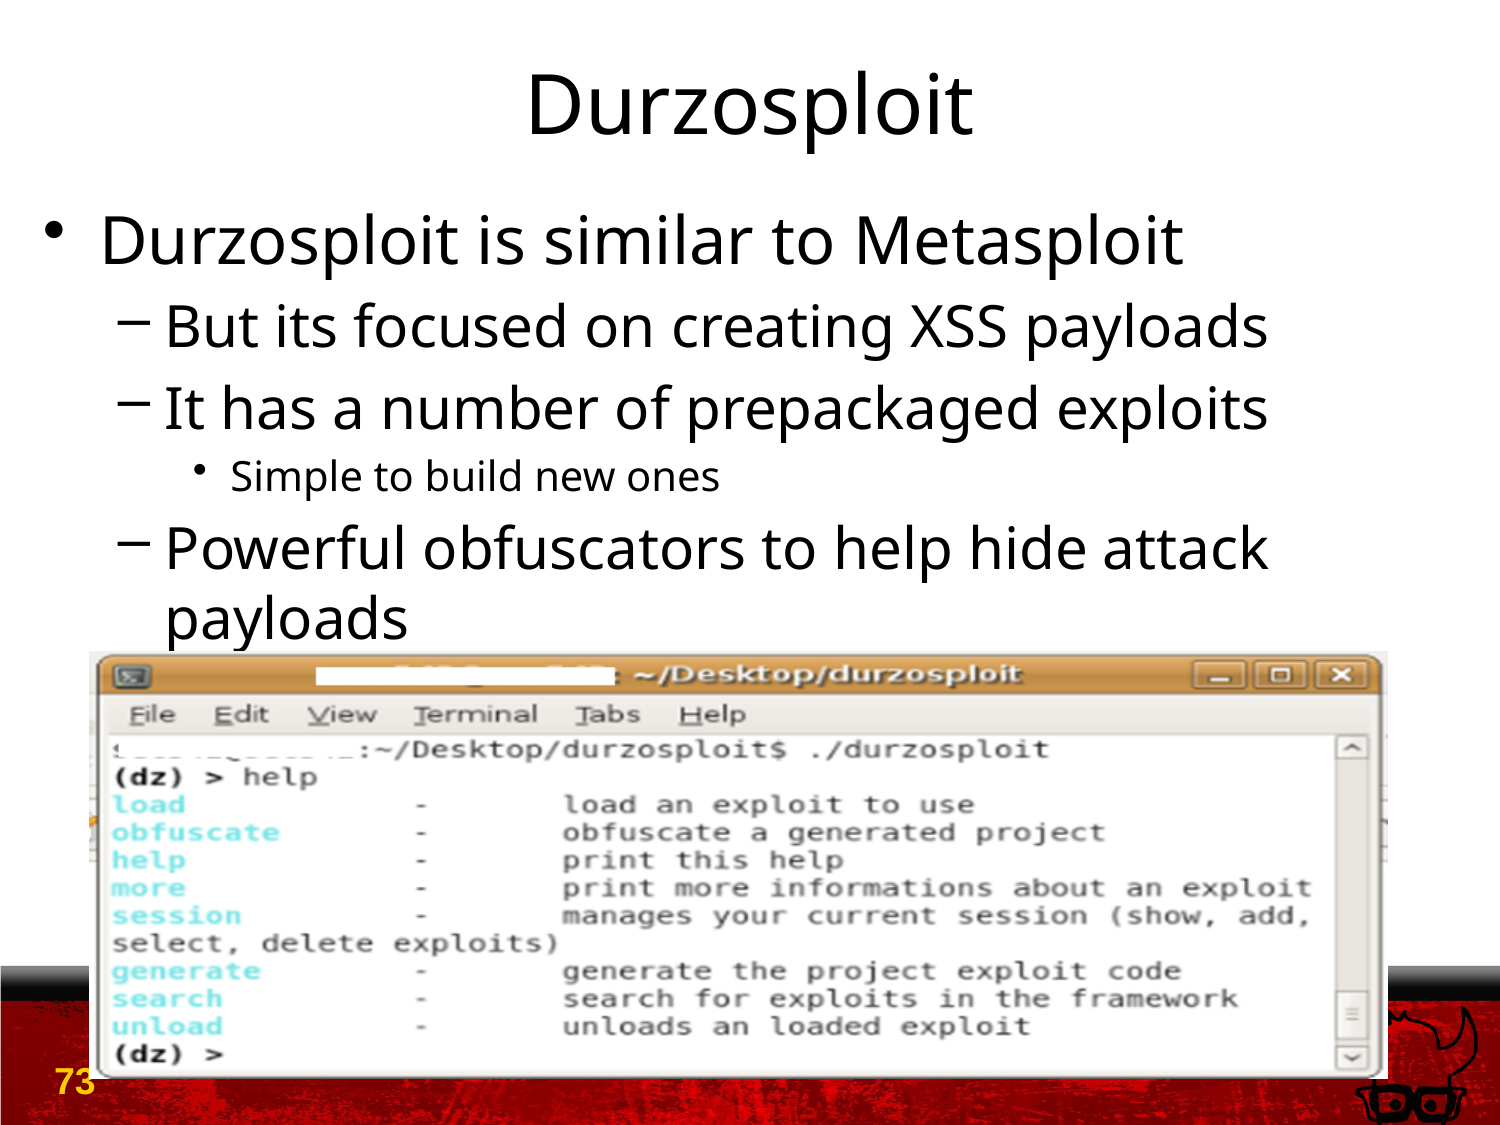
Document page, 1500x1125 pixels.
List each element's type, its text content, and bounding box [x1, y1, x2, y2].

list Durzosploit is similar to Metasploit But its focused on creating XSS payloads It has a number of prepackaged exploits Simple to build new ones Powerful obfuscators to help hide attack payloads Again, simple to add new ones to the engine [27, 189, 1466, 666]
picture [0, 282, 1500, 1125]
title Durzosploit [112, 7, 1388, 189]
